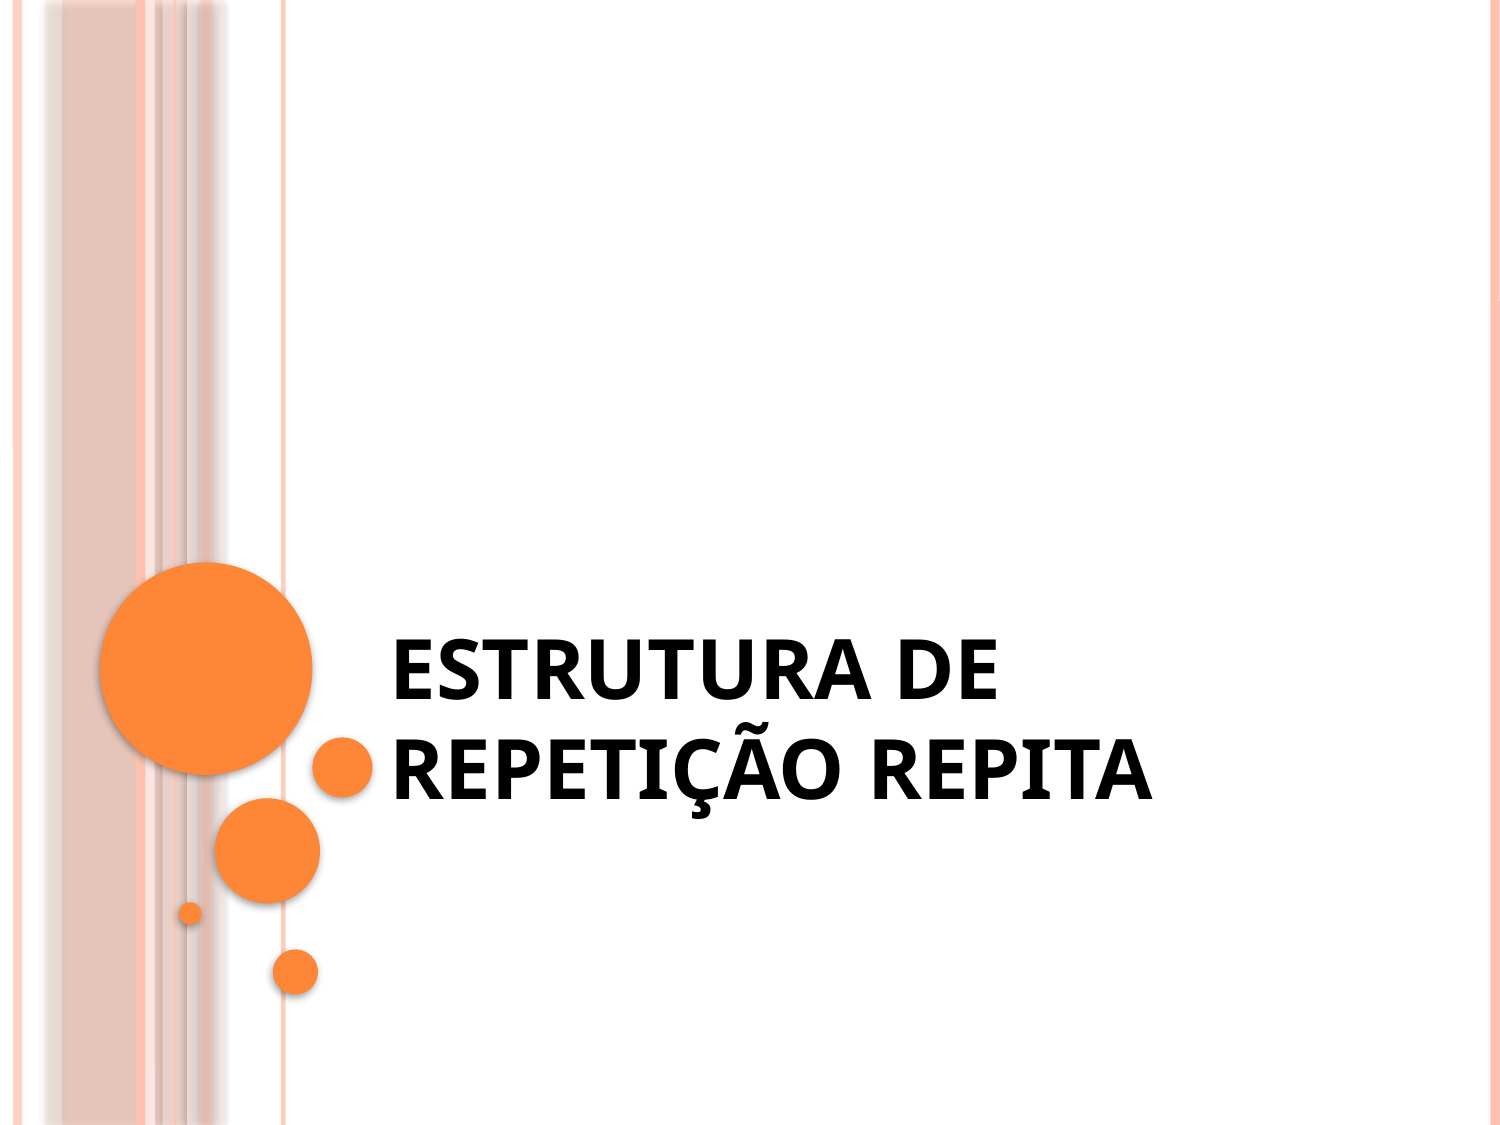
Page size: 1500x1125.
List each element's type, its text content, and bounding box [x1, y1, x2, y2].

title Estrutura de Repetição Repita [375, 512, 1388, 824]
